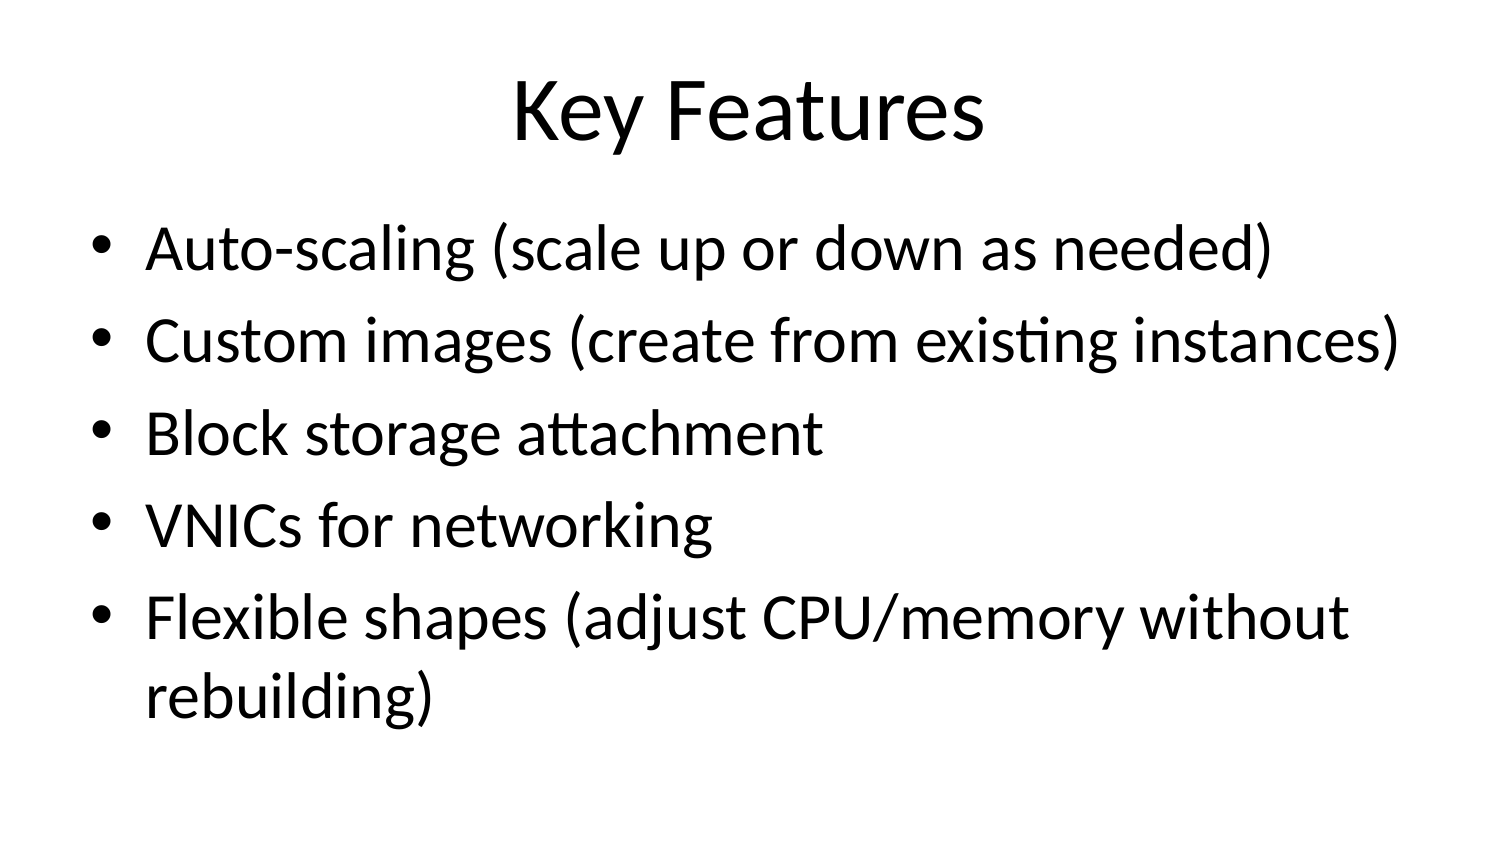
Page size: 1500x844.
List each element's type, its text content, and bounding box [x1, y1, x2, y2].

title Key Features [75, 33, 1425, 175]
list Auto-scaling (scale up or down as needed) Custom images (create from existing instances) Block storage attachment VNICs for networking Flexible shapes (adjust CPU/memory without rebuilding) [75, 196, 1425, 754]
